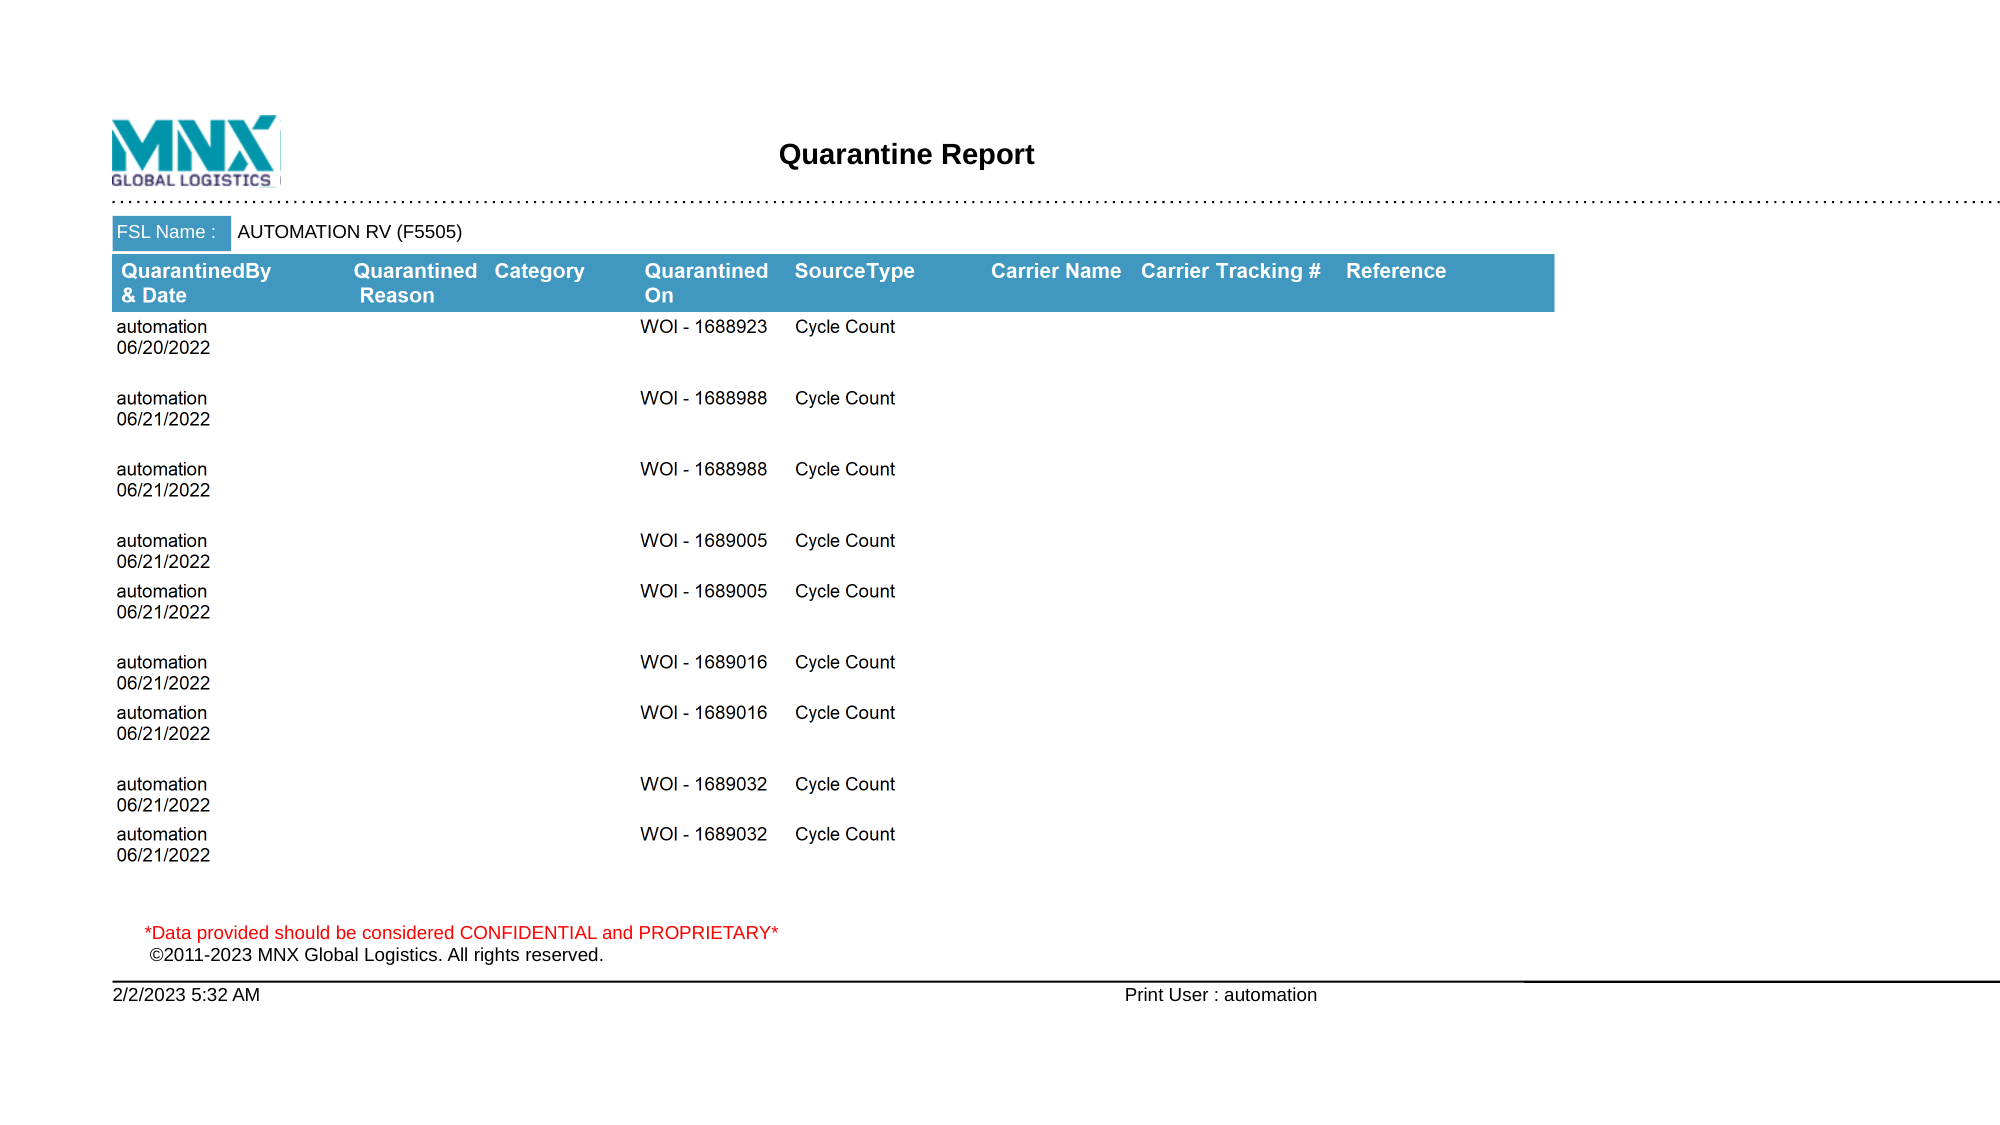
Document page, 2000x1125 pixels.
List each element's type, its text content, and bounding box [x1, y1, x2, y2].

text_box FSL Name : [112, 215, 232, 252]
text_box Quarantine Report [562, 131, 1252, 173]
picture [112, 115, 323, 188]
text_box AUTOMATION RV (F5505) [233, 215, 669, 252]
picture [112, 254, 1555, 892]
text_box *Data provided should be considered CONFIDENTIAL and PROPRIETARY* [144, 920, 1158, 942]
text_box ©2011-2023 MNX Global Logistics. All rights reserved. [144, 942, 1158, 964]
text_box Print User : automation [1055, 983, 1387, 1013]
text_box 2/2/2023 5:32 AM [112, 983, 343, 1013]
